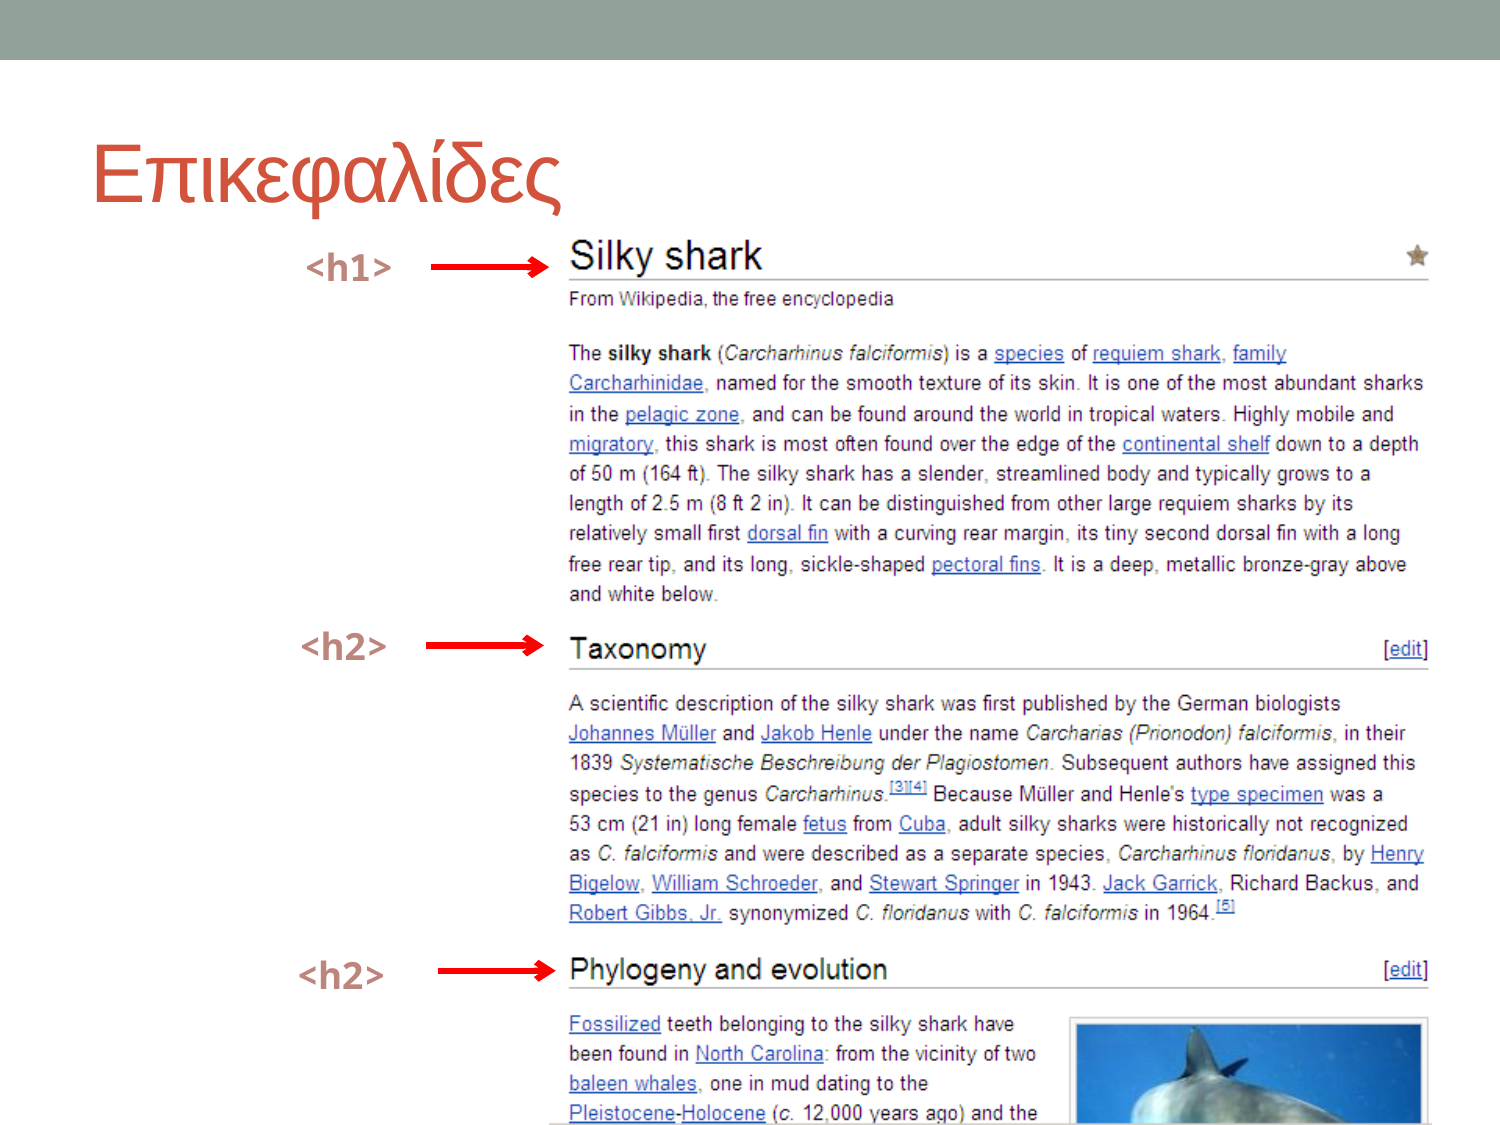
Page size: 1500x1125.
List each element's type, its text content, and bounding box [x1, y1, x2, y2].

text_box <h2> [284, 615, 414, 675]
text_box <h1> [289, 236, 420, 297]
picture [548, 226, 1433, 1125]
text_box <h2> [281, 944, 412, 1005]
title Επικεφαλίδες [75, 87, 1425, 250]
